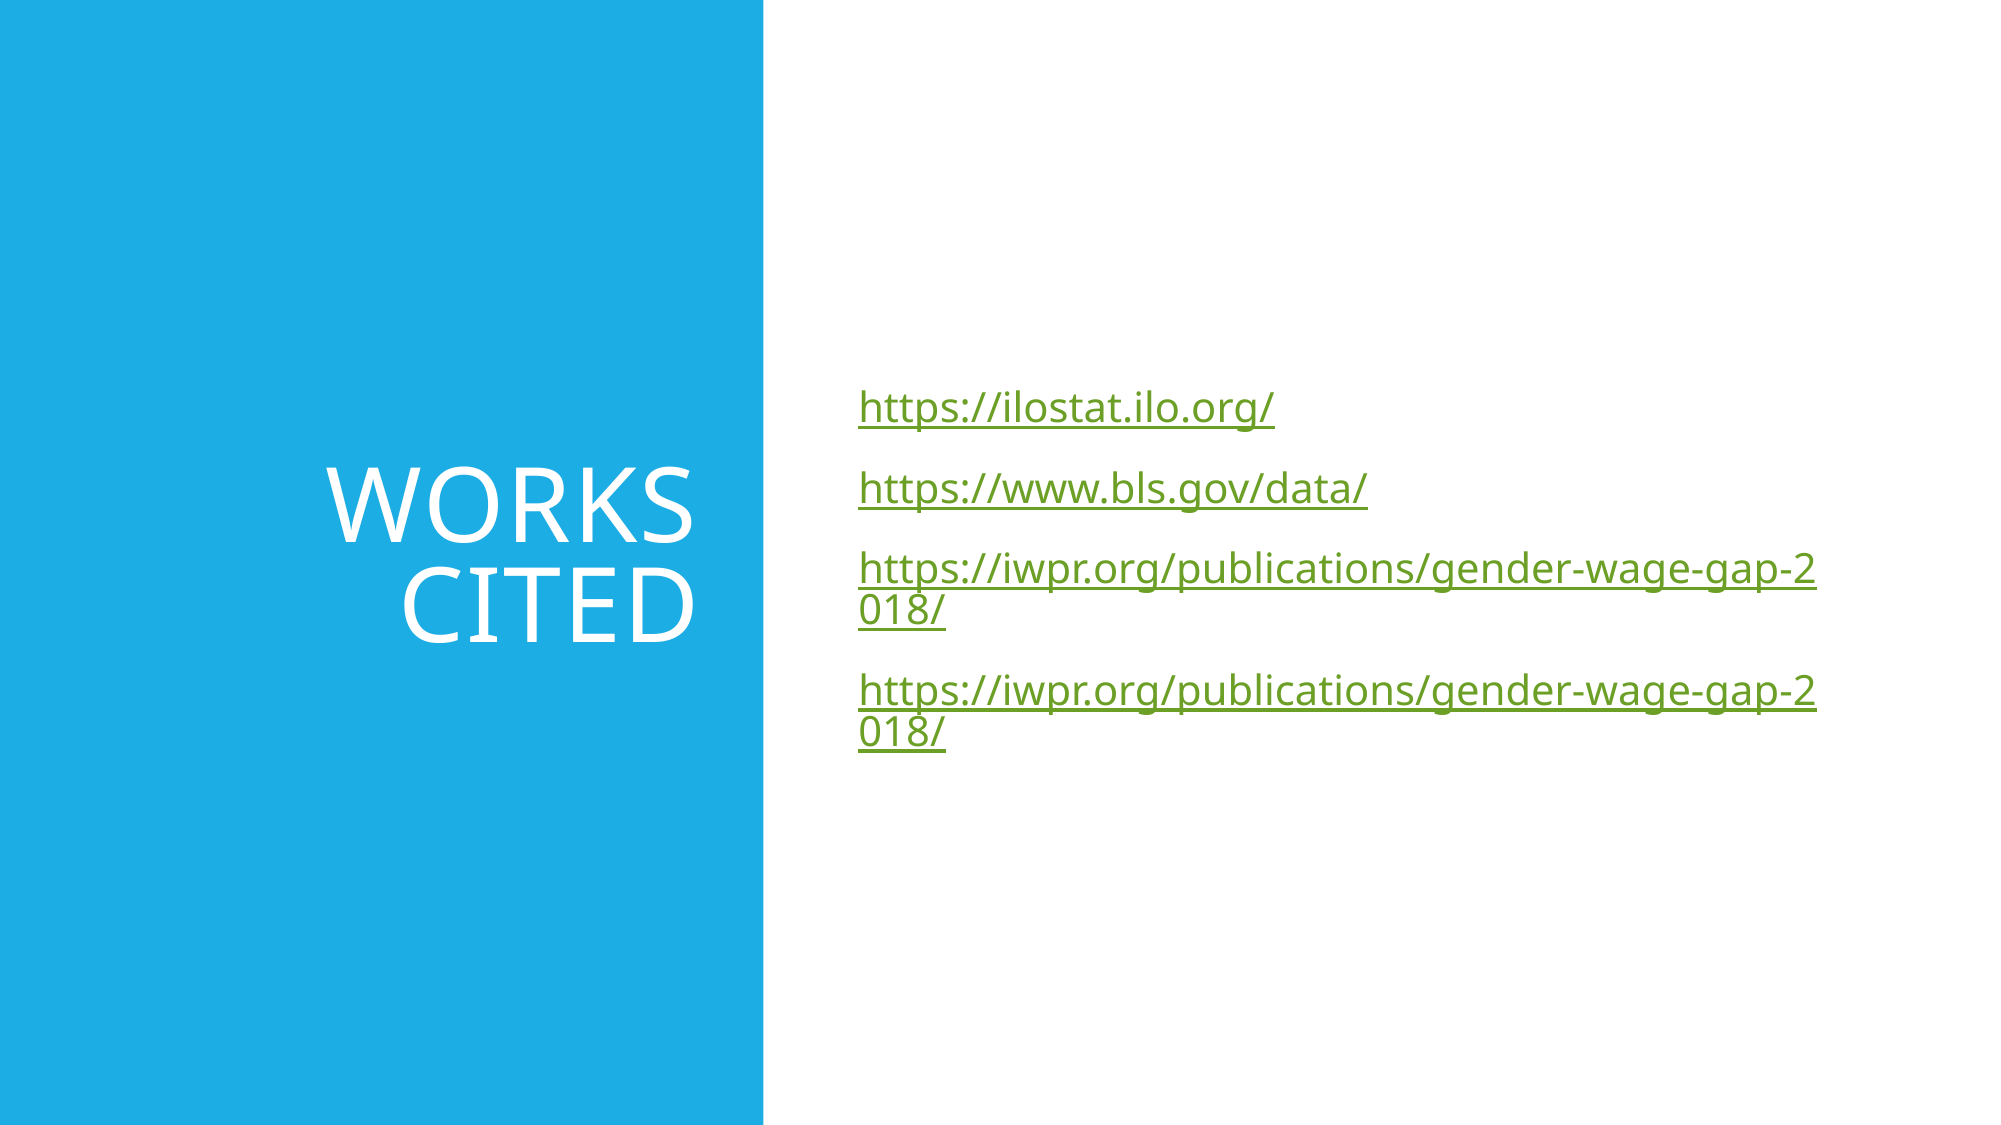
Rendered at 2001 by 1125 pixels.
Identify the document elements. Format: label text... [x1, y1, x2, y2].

title Works cited [158, 131, 715, 993]
text_box [765, 0, 2000, 1125]
list https://ilostat.ilo.org/ https://www.bls.gov/data/ https://iwpr.org/publications/gender-wage-gap-2018/ https://iwpr.org/publications/gender-wage-gap-2018/ [835, 443, 1842, 748]
text_box [0, 0, 765, 1125]
